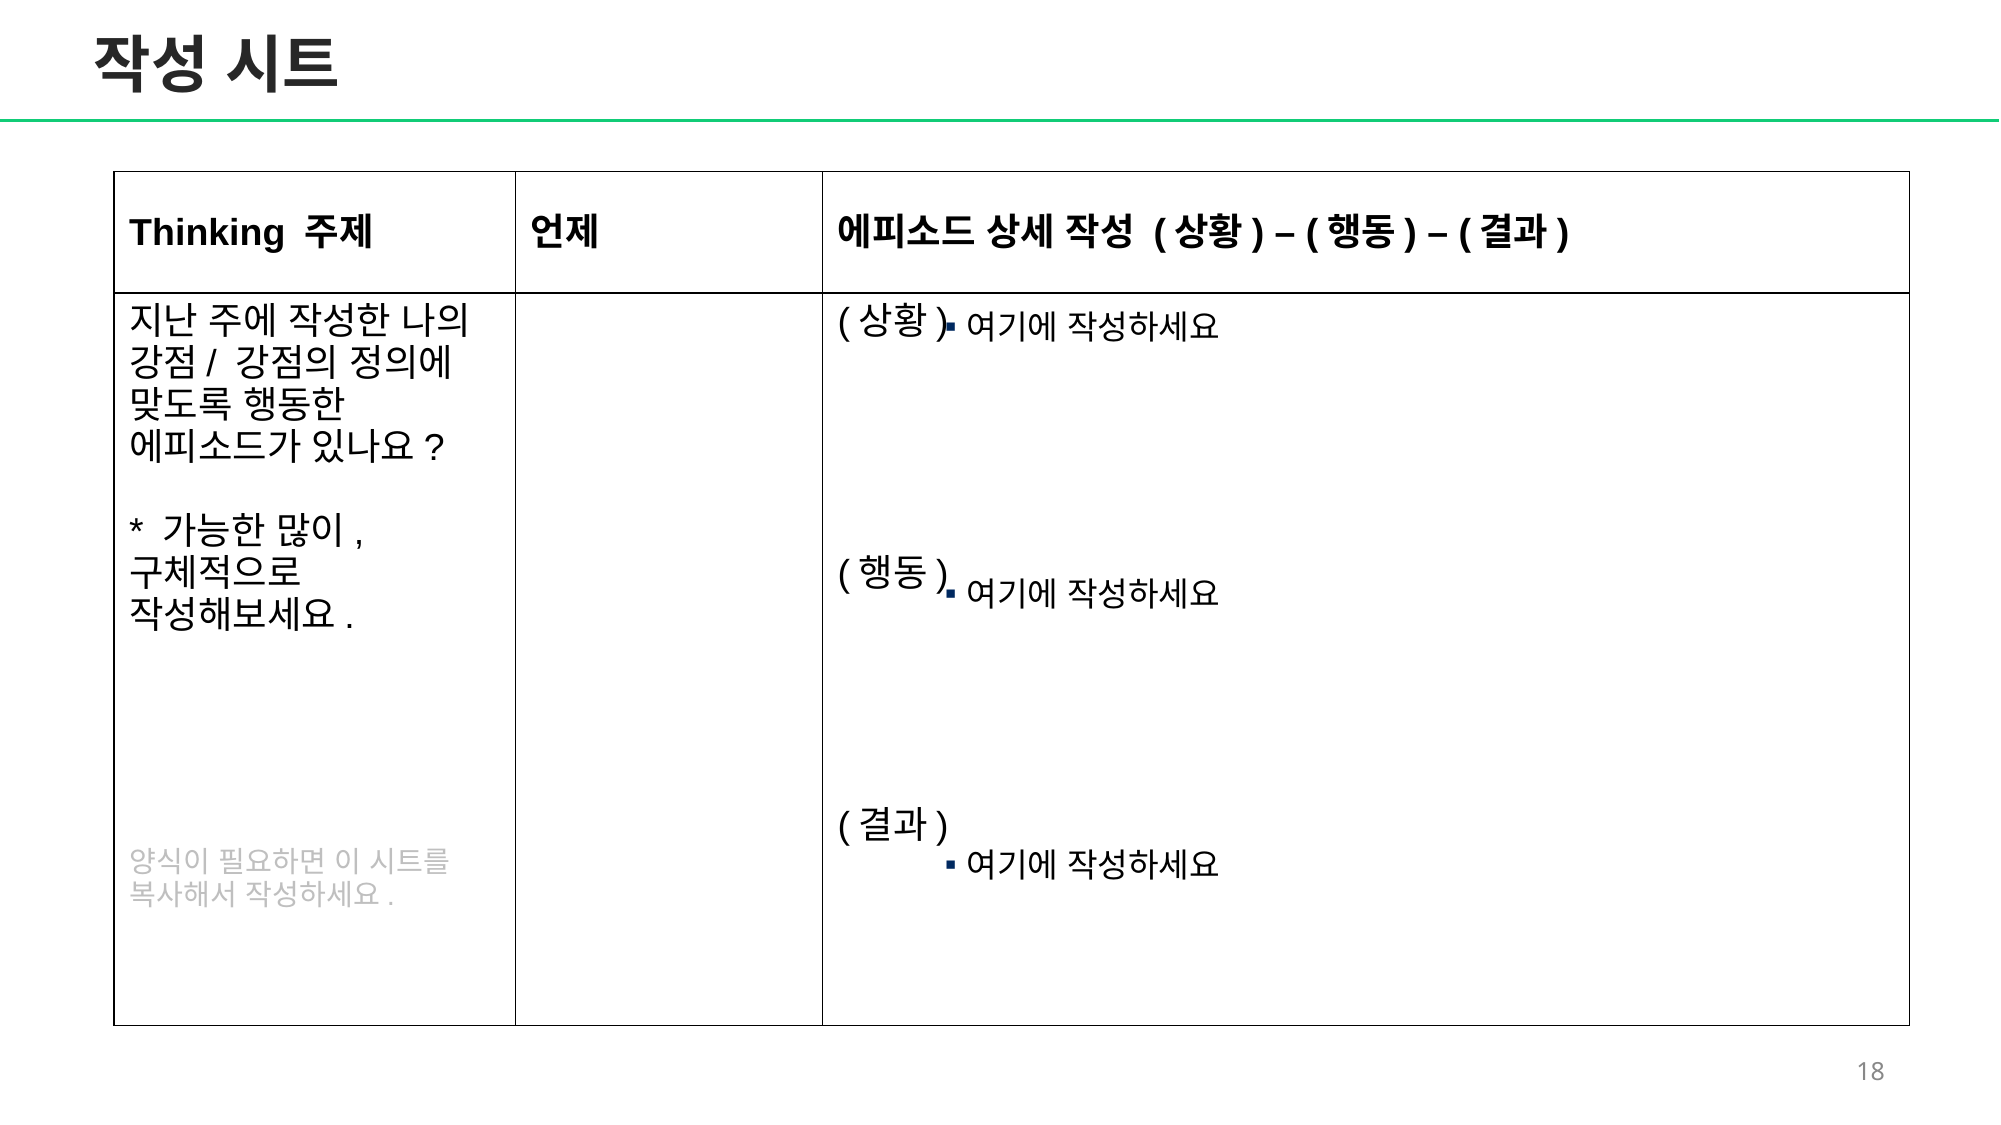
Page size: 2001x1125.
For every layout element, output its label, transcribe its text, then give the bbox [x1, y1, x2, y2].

slide_number 17 [1433, 1042, 1900, 1103]
table_header 에피소드 상세 작성 (상황) – (행동) – (결과) [823, 172, 1909, 292]
table_header 언제 [516, 172, 822, 292]
text_box 여기에 작성하세요 [944, 844, 1851, 885]
table_cell 지난 주에 작성한 나의 강점/ 강점의 정의에 맞도록 행동한 에피소드가 있나요? * 가능한 많이, 구체적으로 작성해보세요. 양식이 필요하면 이 시트를 복사해서 작성하세요. [115, 294, 515, 1025]
table_cell [516, 294, 822, 1025]
table_cell (상황) (행동) (결과) [823, 294, 1909, 1025]
text_box 여기에 작성하세요 [944, 306, 1851, 347]
text_box 여기에 작성하세요 [944, 573, 1851, 614]
text_box 작성 시트 [93, 25, 1910, 101]
table_header Thinking 주제 [115, 172, 515, 292]
